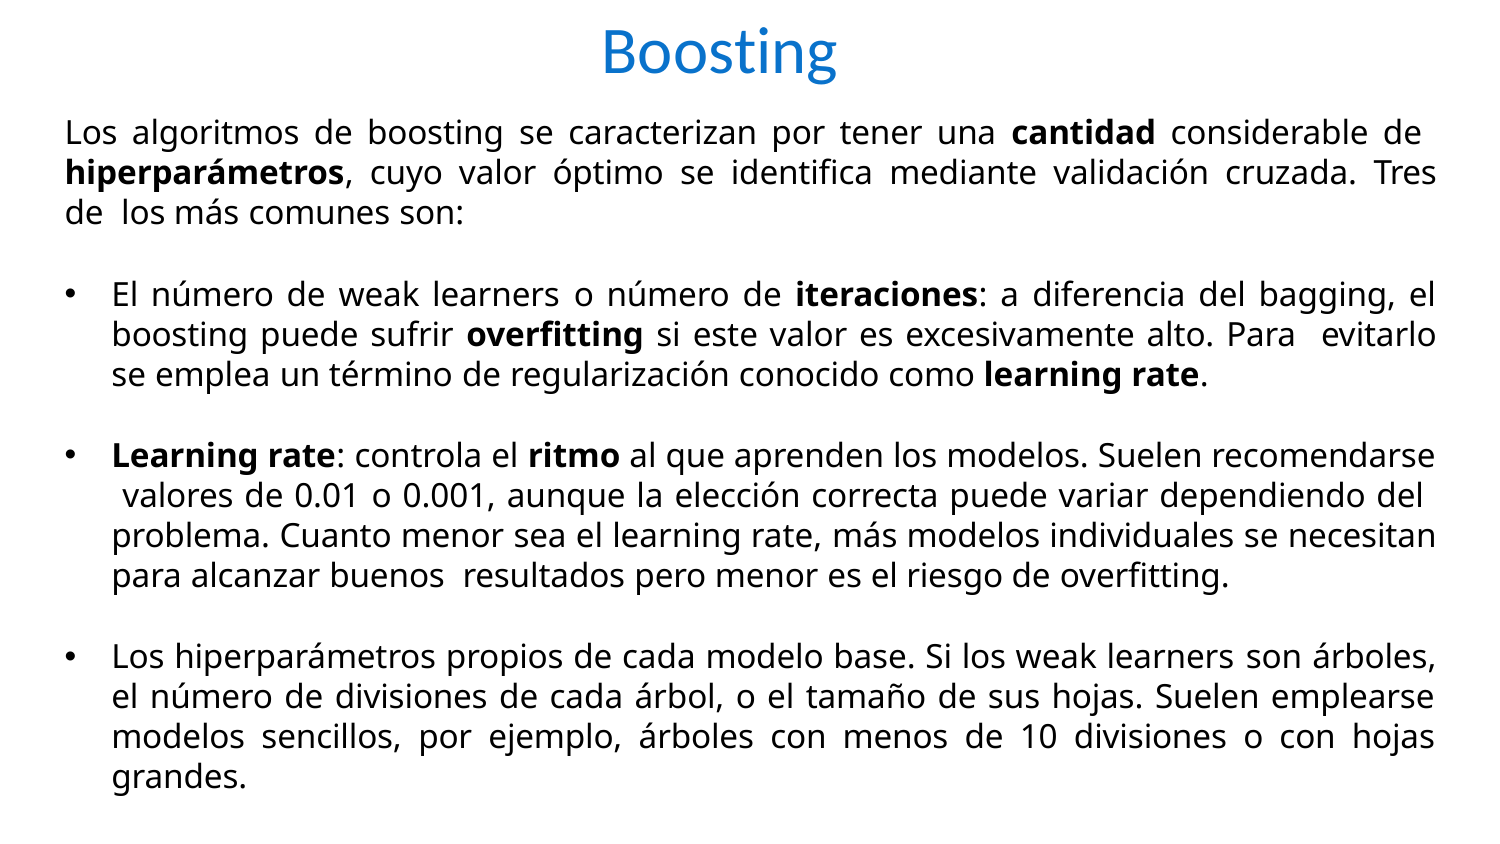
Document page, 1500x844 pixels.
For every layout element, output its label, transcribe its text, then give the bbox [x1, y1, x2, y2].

title Boosting [599, 4, 841, 109]
text_box Los algoritmos de boosting se caracterizan por tener una cantidad considerable de hiperparámetros, cuyo valor óptimo se identifica mediante validación cruzada. Tres de los más comunes son: El número de weak learners o número de iteraciones: a diferencia del bagging, el boosting puede sufrir overfitting si este valor es excesivamente alto. Para evitarlo se emplea un término de regularización conocido como learning rate. Learning rate: controla el ritmo al que aprenden los modelos. Suelen recomendarse valores de 0.01 o 0.001, aunque la elección correcta puede variar dependiendo del problema. Cuanto menor sea el learning rate, más modelos individuales se necesitan para alcanzar buenos resultados pero menor es el riesgo de overfitting. Los hiperparámetros propios de cada modelo base. Si los weak learners son árboles, el número de divisiones de cada árbol, o el tamaño de sus hojas. Suelen emplearse modelos sencillos, por ejemplo, árboles con menos de 10 divisiones o con hojas grandes. [62, 109, 1438, 796]
